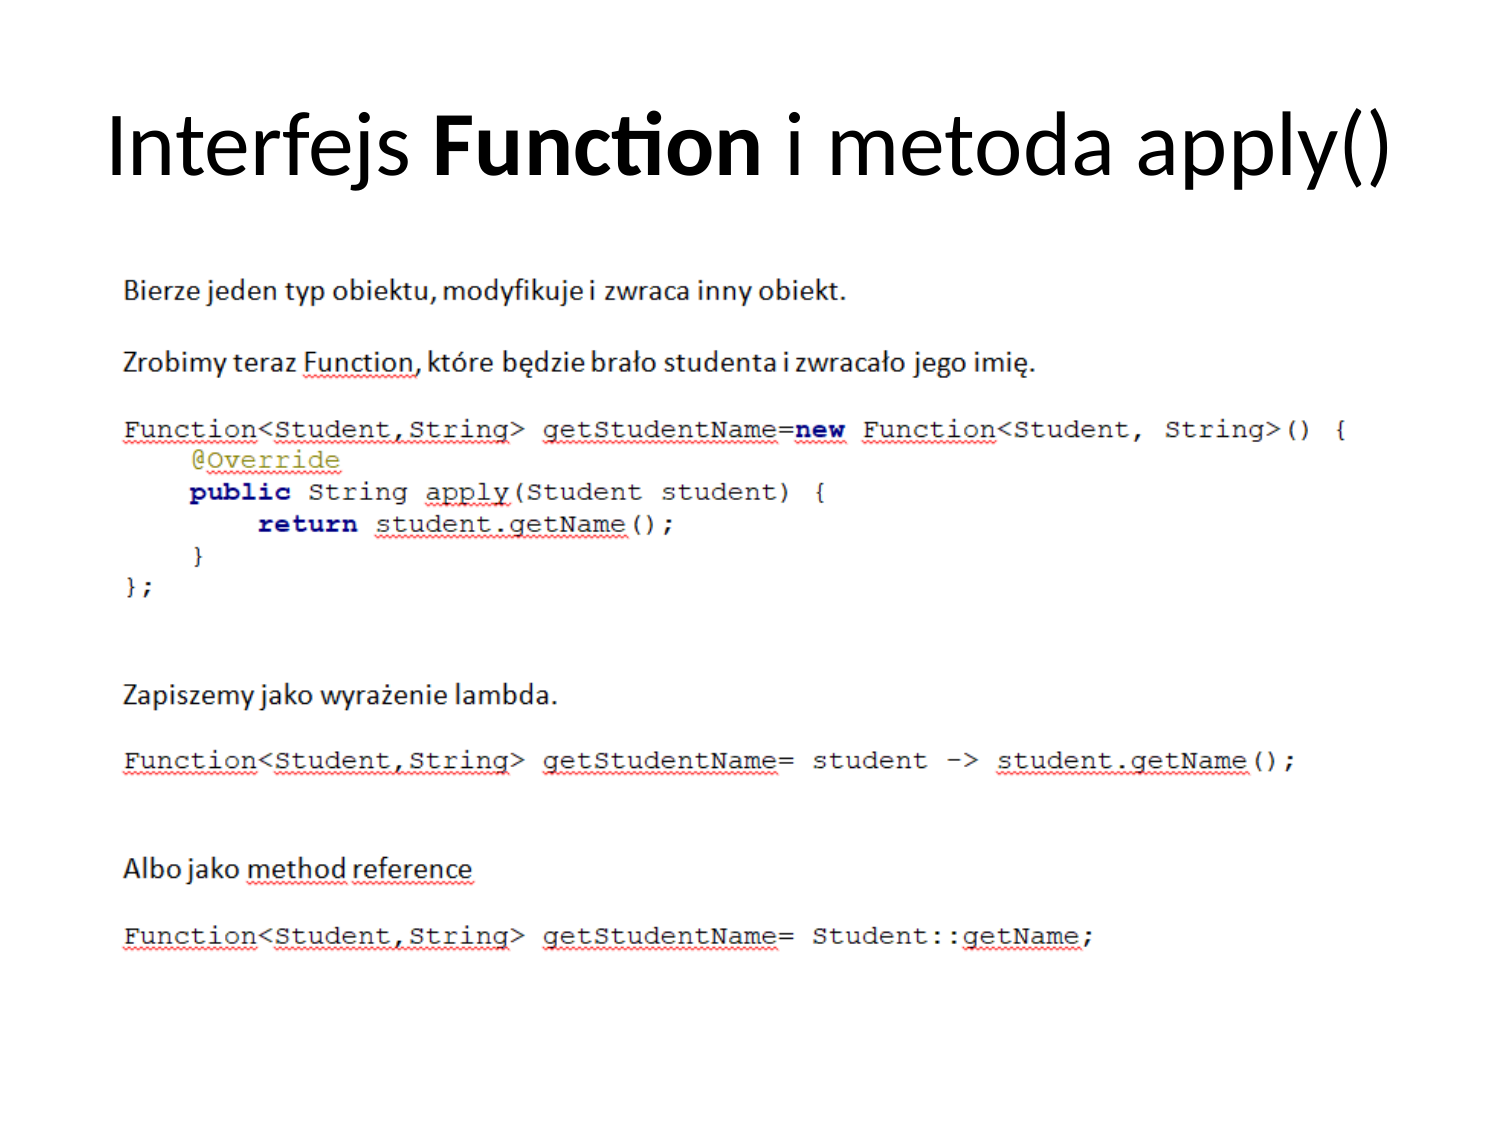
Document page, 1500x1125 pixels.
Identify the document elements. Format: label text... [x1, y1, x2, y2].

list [108, 262, 1392, 1006]
title Interfejs Function i metoda apply() [75, 45, 1425, 233]
